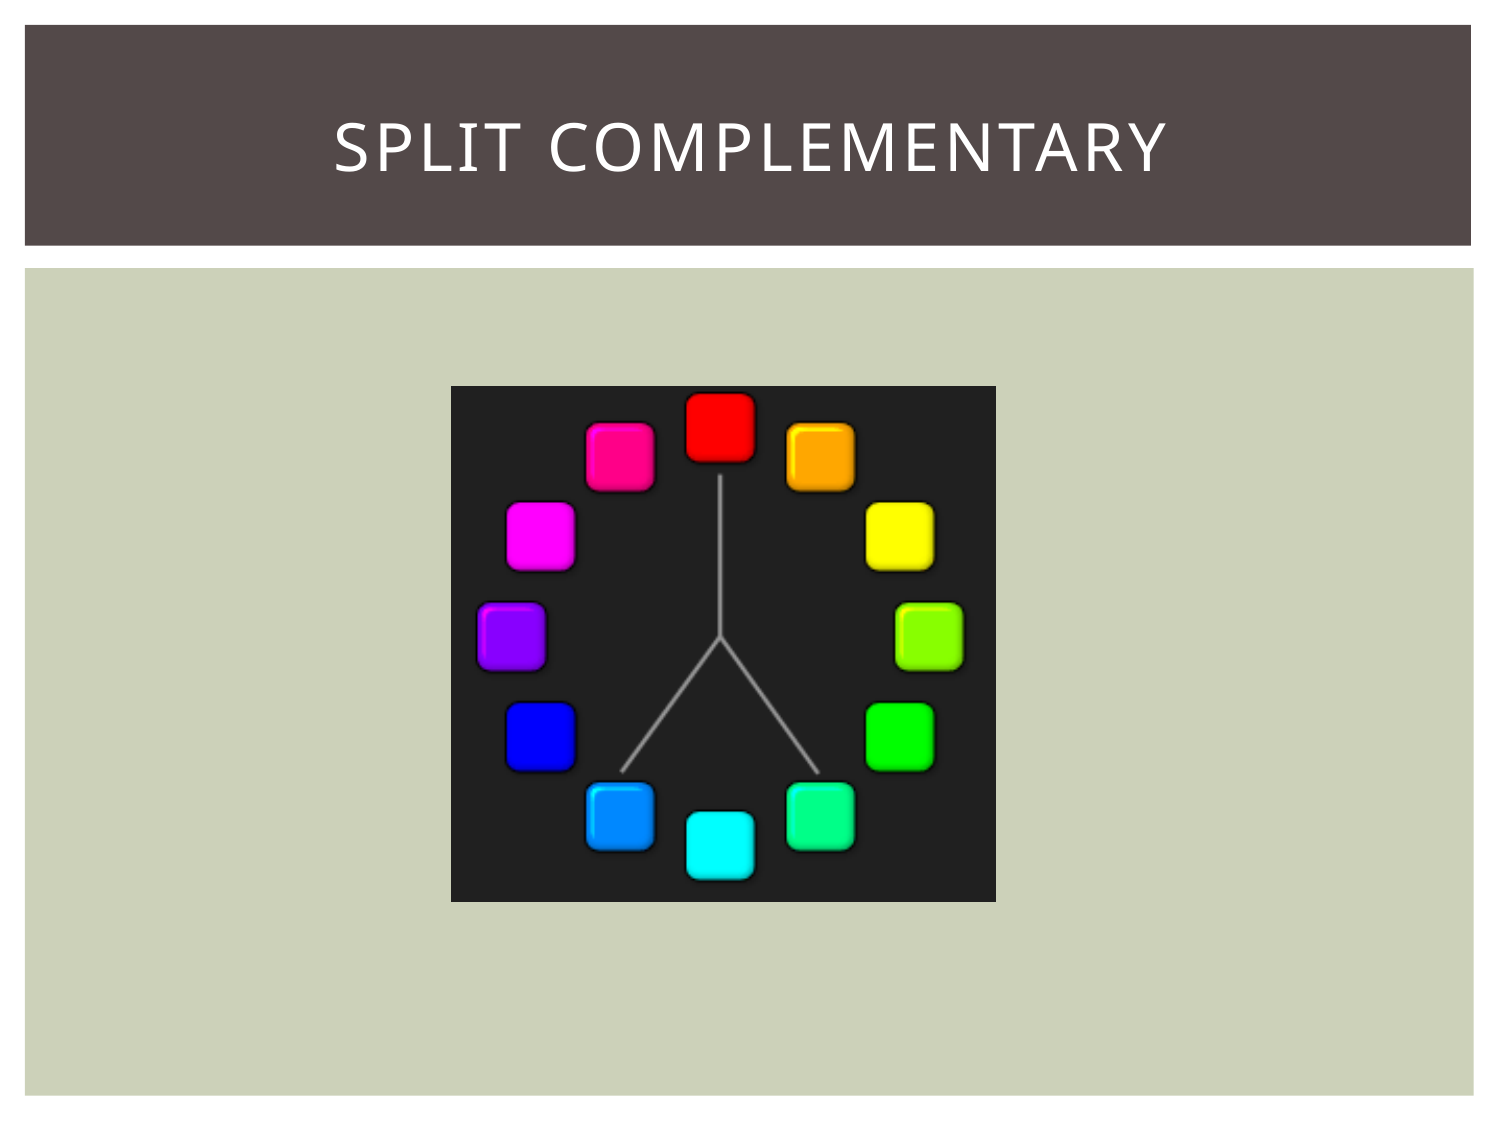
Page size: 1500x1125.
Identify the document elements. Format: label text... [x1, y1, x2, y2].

picture [451, 386, 996, 902]
title split complementary [62, 58, 1438, 232]
